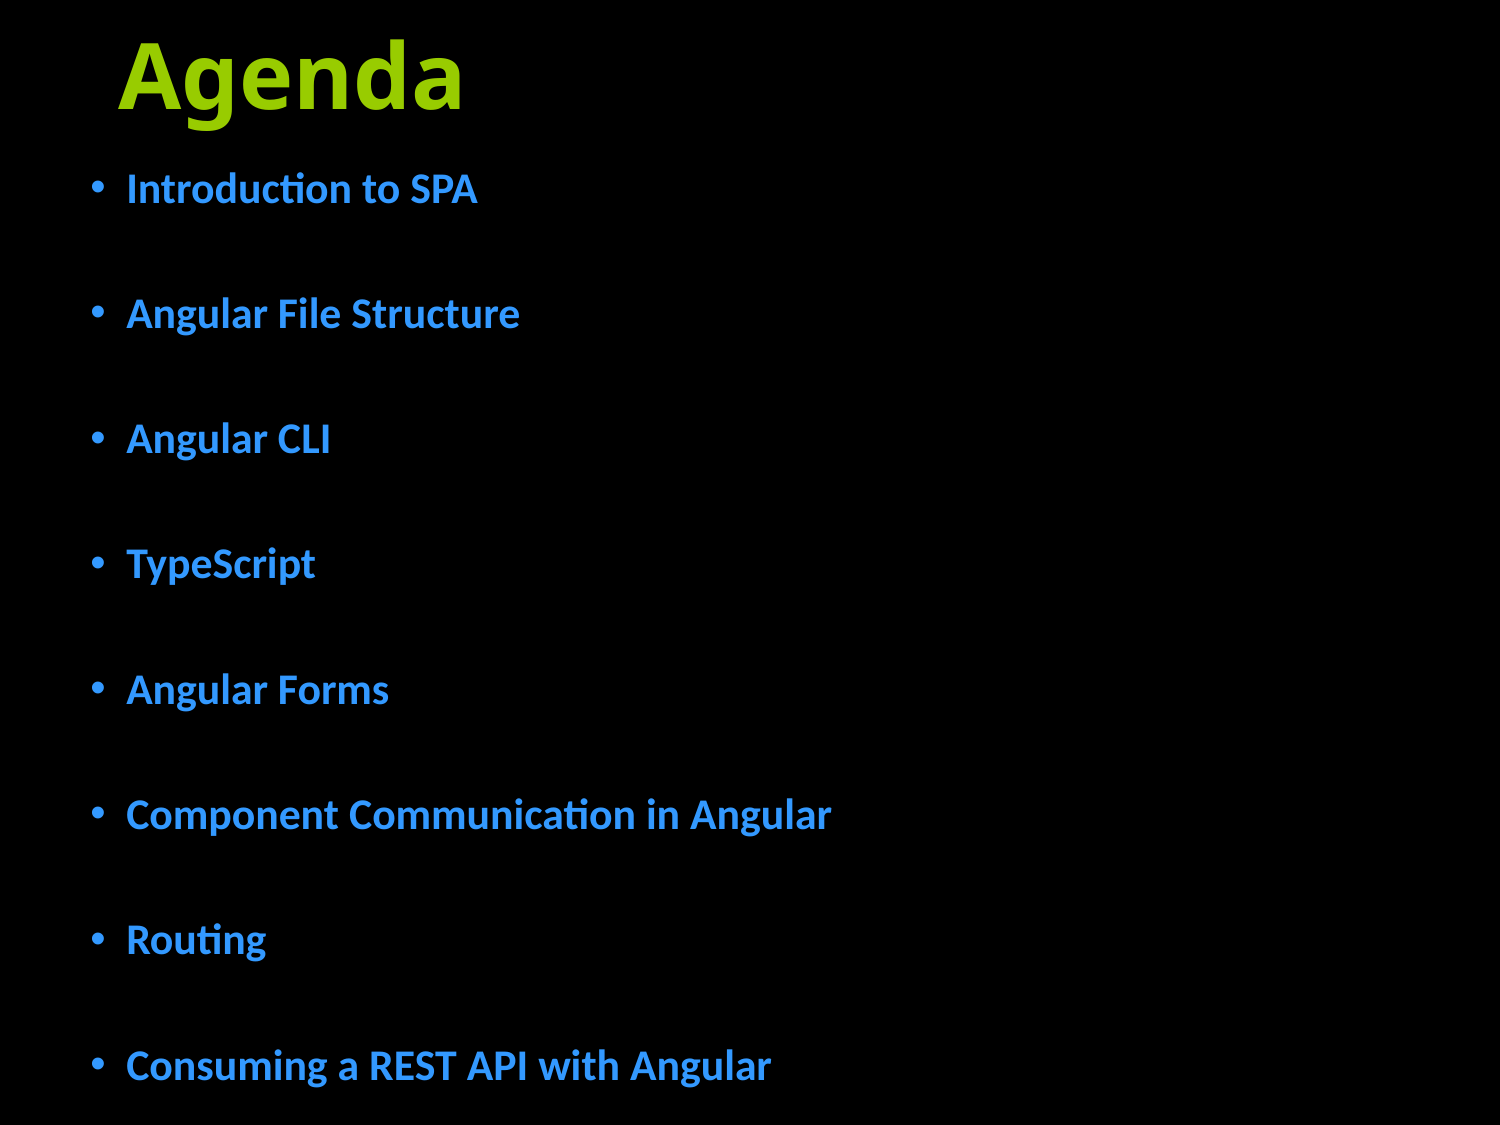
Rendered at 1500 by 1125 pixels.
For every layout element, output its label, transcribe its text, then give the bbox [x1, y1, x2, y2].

title Agenda [103, 0, 1406, 157]
list Introduction to SPA Angular File Structure Angular CLI TypeScript Angular Forms Component Communication in Angular Routing Consuming a REST API with Angular [75, 157, 1406, 1111]
